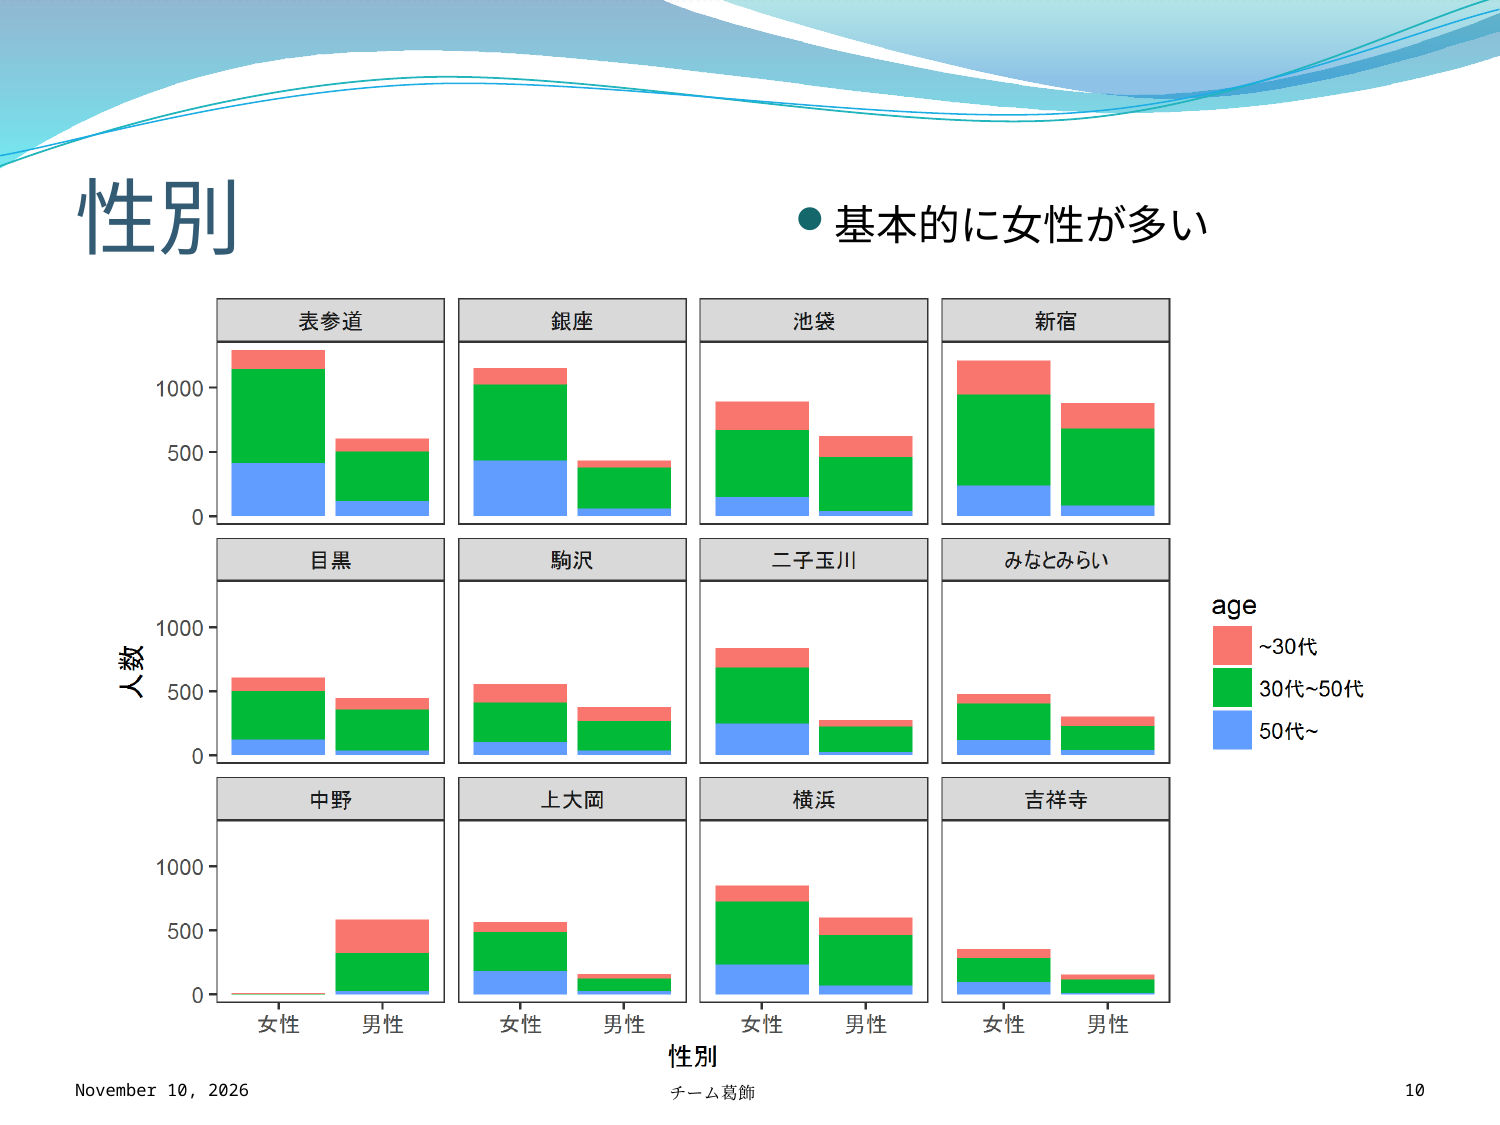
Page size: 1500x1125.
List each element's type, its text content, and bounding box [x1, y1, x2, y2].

picture [108, 285, 1392, 1078]
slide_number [75, 1042, 425, 1103]
slide_number 10 [1299, 1042, 1425, 1103]
footer チーム葛飾 [437, 1078, 988, 1103]
title 性別 [75, 76, 1425, 265]
list 基本的に女性が多い [780, 191, 1281, 268]
